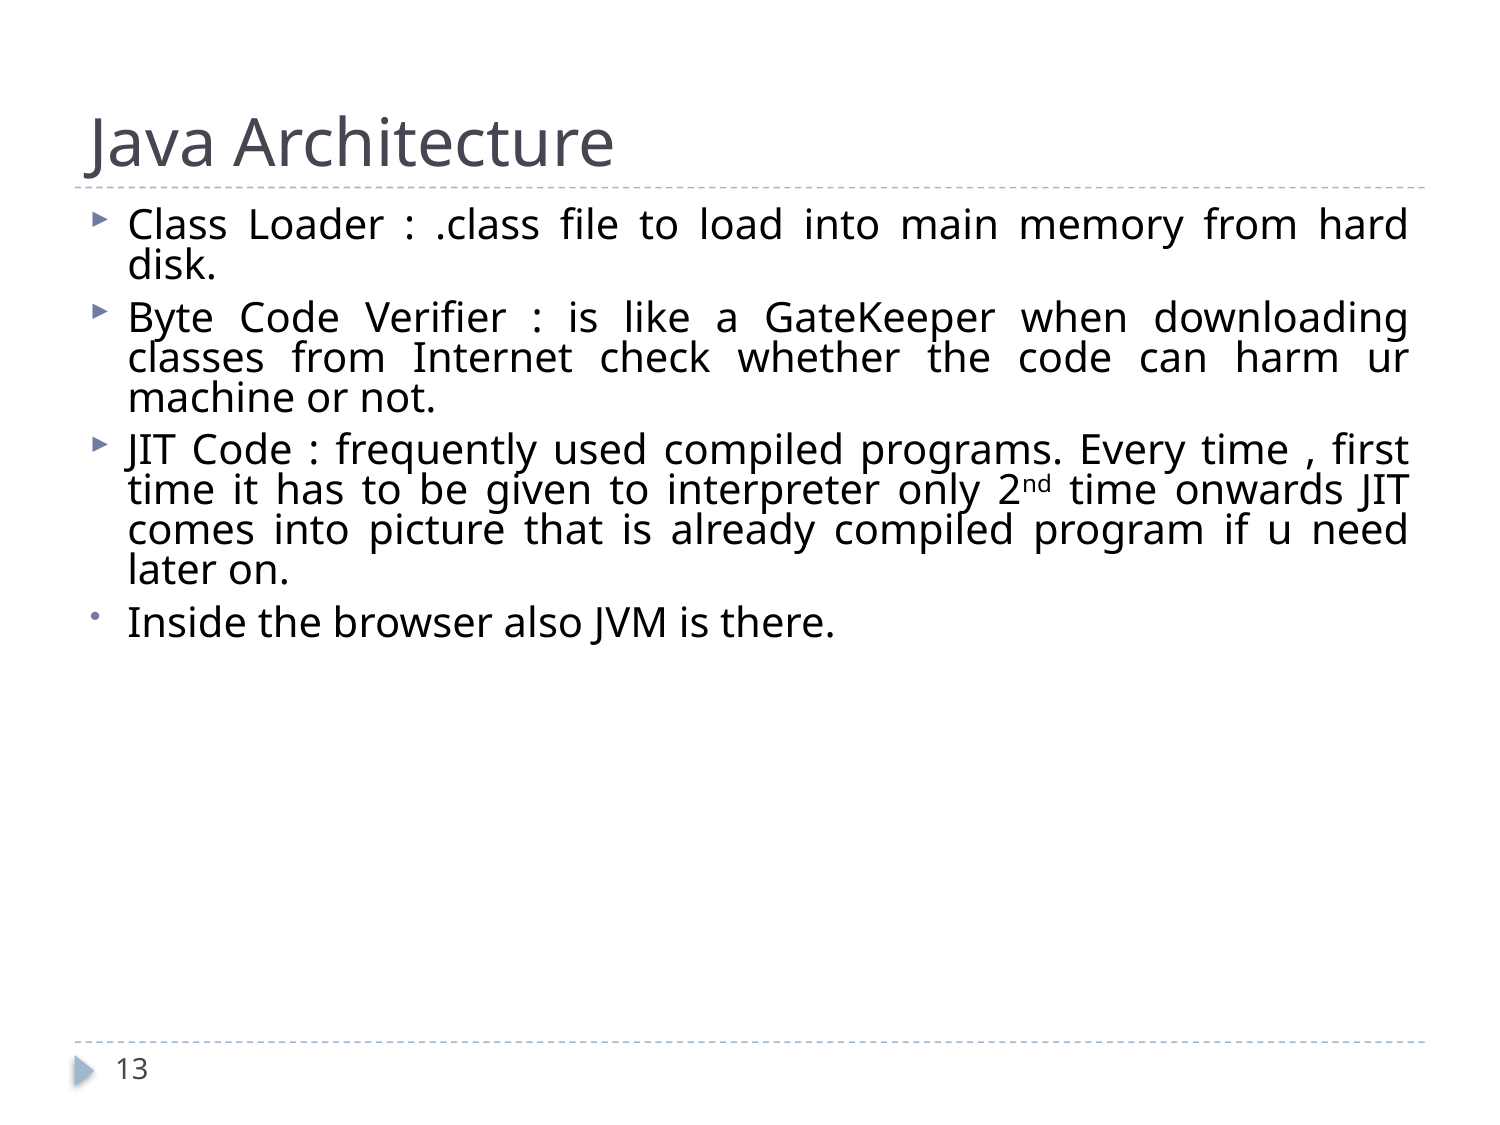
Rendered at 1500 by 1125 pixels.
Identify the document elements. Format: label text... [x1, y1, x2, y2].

slide_number 13 [100, 1042, 426, 1103]
list Class Loader : .class file to load into main memory from hard disk. Byte Code Verifier : is like a GateKeeper when downloading classes from Internet check whether the code can harm ur machine or not. JIT Code : frequently used compiled programs. Every time , first time it has to be given to interpreter only 2nd time onwards JIT comes into picture that is already compiled program if u need later on. Inside the browser also JVM is there. [75, 200, 1425, 1010]
title Java Architecture [75, 24, 1425, 188]
